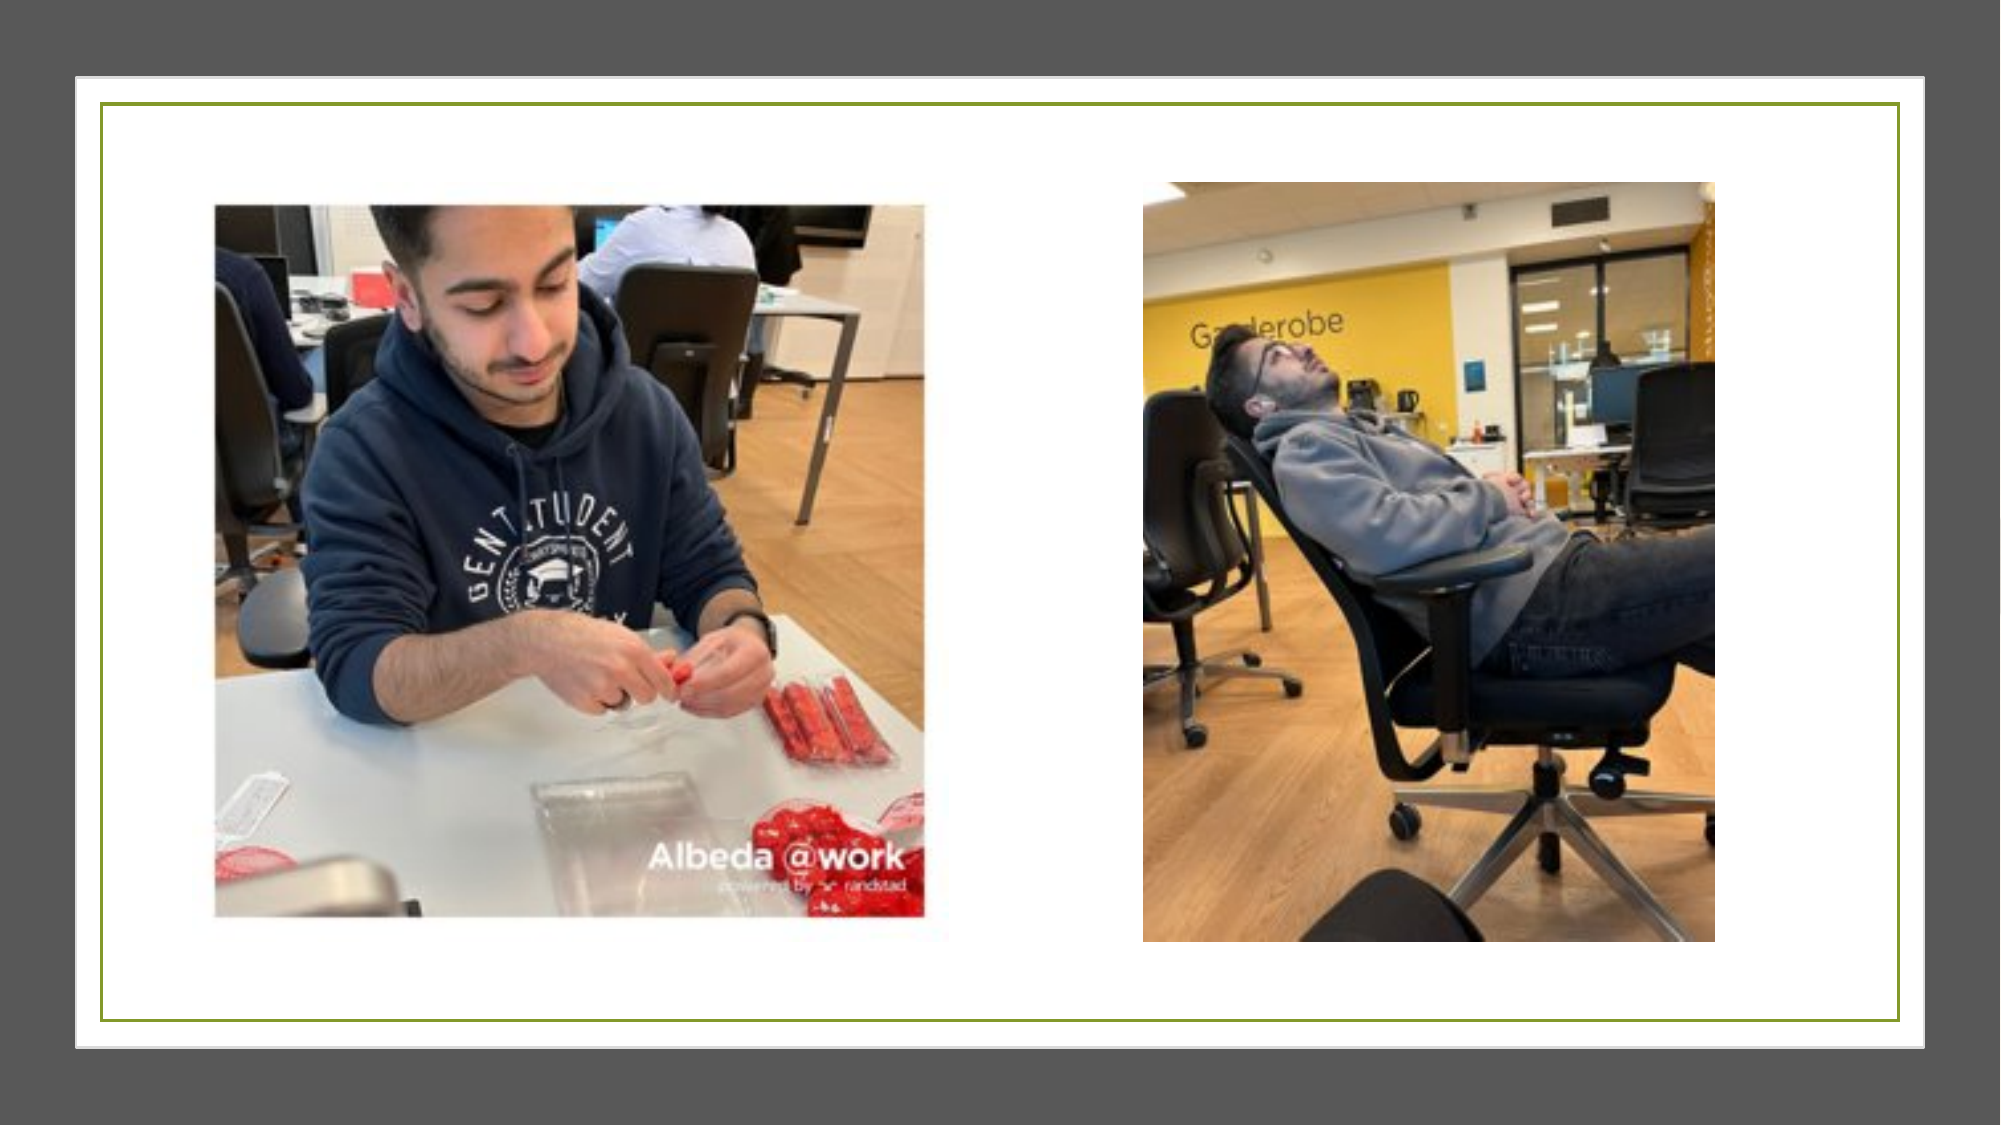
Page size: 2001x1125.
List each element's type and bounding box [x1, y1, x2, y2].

text_box [0, 0, 2000, 1125]
picture [1143, 182, 1715, 943]
text_box [101, 103, 1899, 1021]
picture [192, 182, 950, 943]
text_box [75, 76, 1925, 1049]
